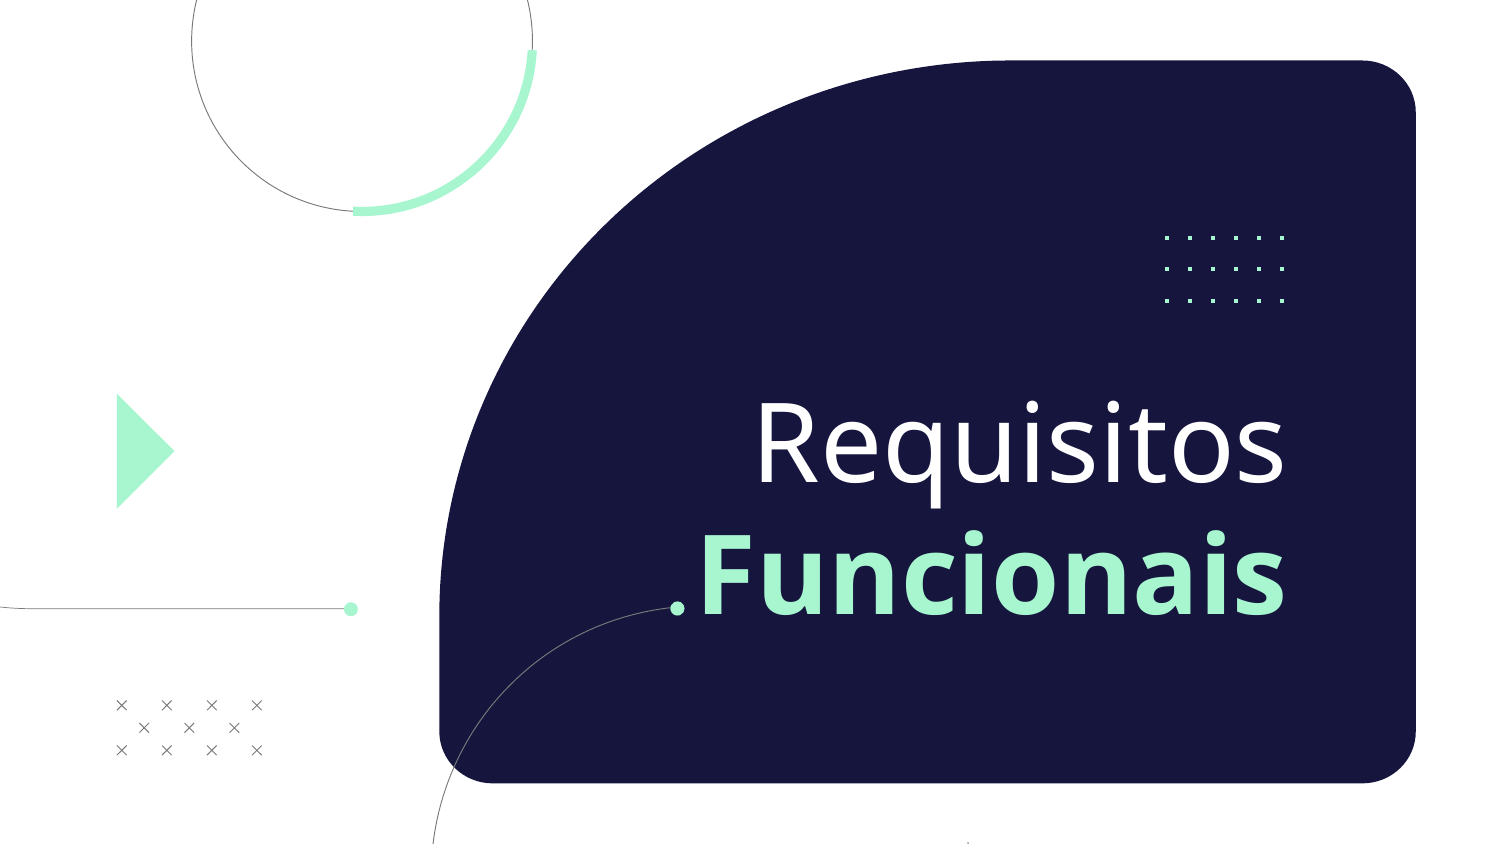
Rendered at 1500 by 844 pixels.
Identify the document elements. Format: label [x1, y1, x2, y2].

text_box [1061, 60, 1416, 784]
text_box [0, 0, 1056, 844]
text_box [1061, 235, 1285, 756]
